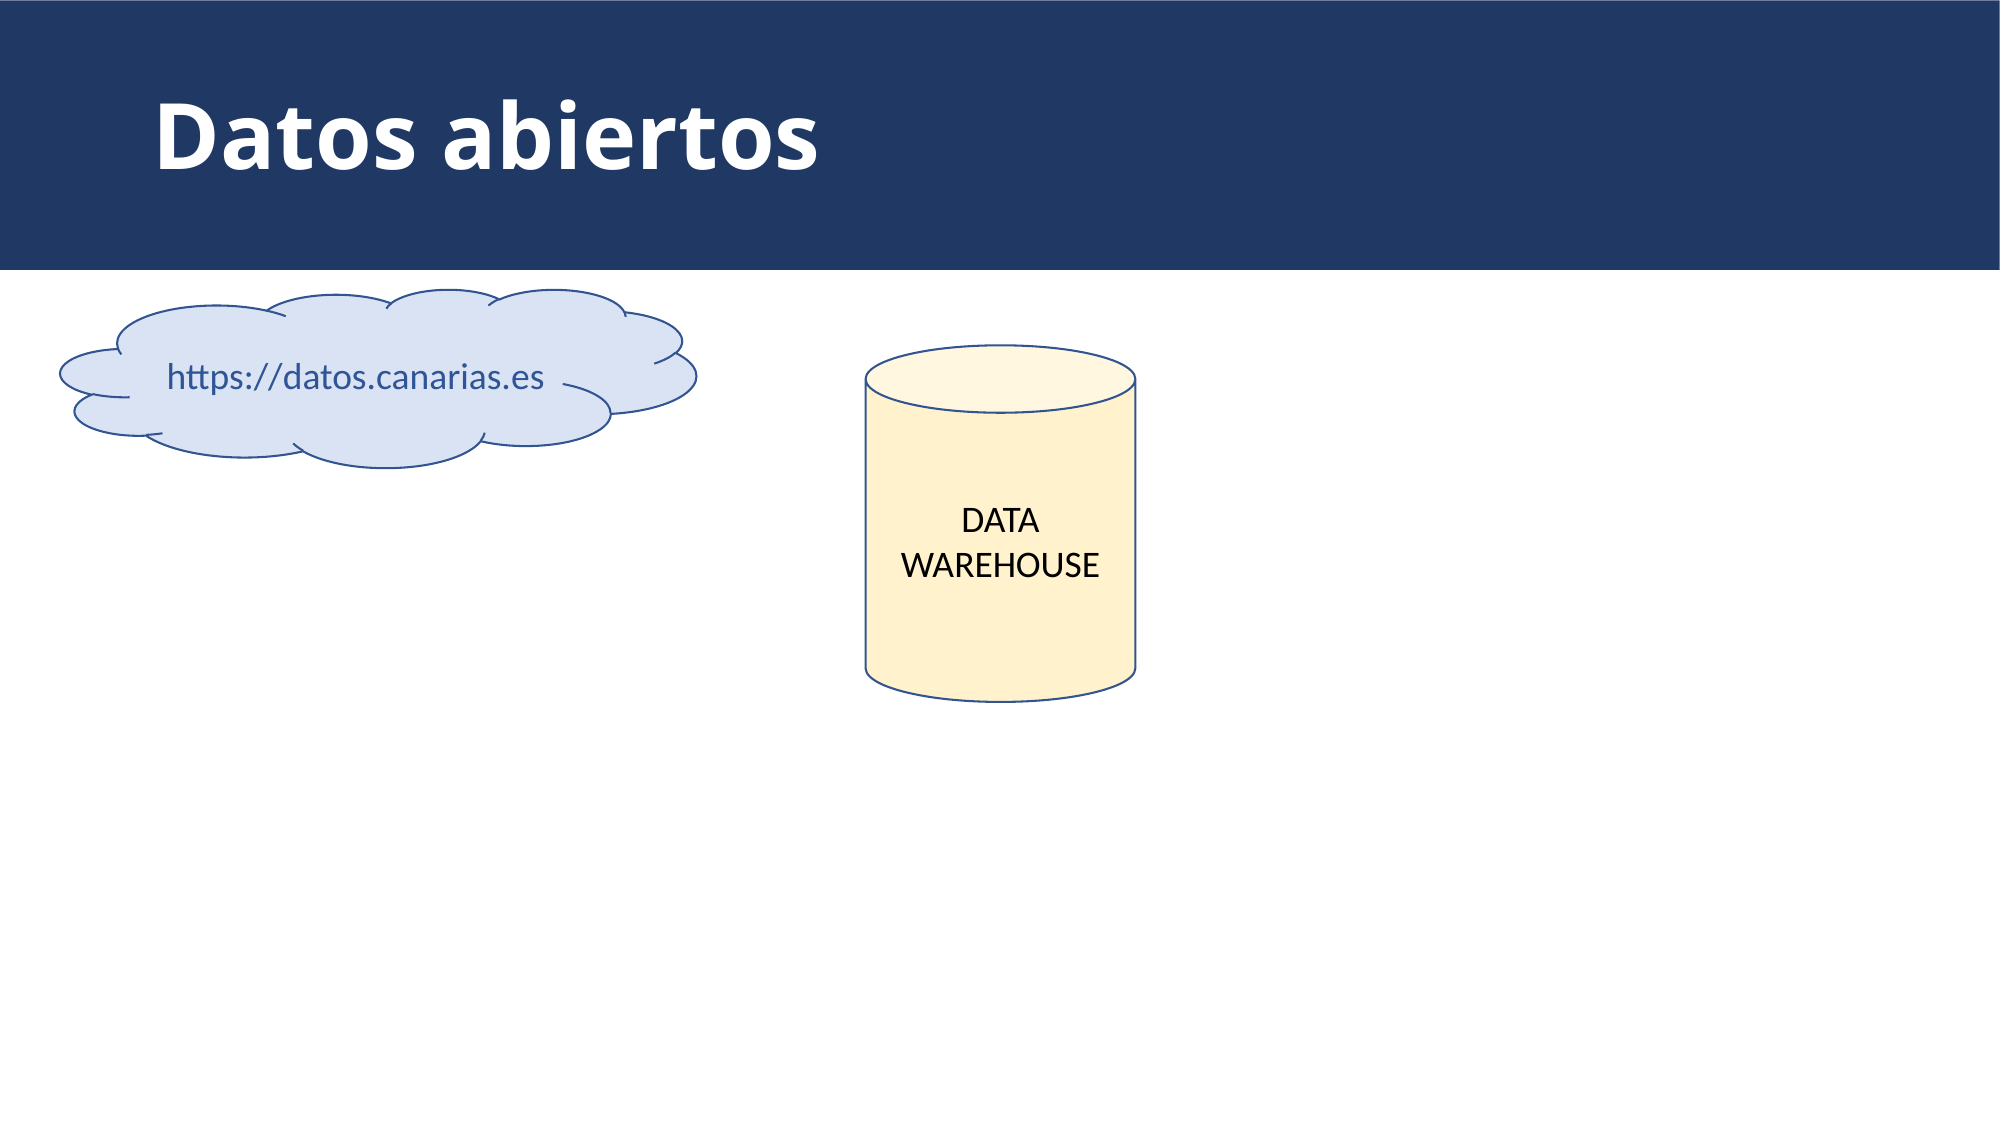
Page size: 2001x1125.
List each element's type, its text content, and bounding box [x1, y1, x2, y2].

text_box DATA WAREHOUSE [864, 344, 1137, 703]
table_header [604, 415, 620, 429]
text_box [0, 0, 2000, 271]
title Datos abiertos [137, 31, 1863, 249]
text_box https://datos.canarias.es [58, 288, 698, 470]
table_header [137, 310, 160, 318]
